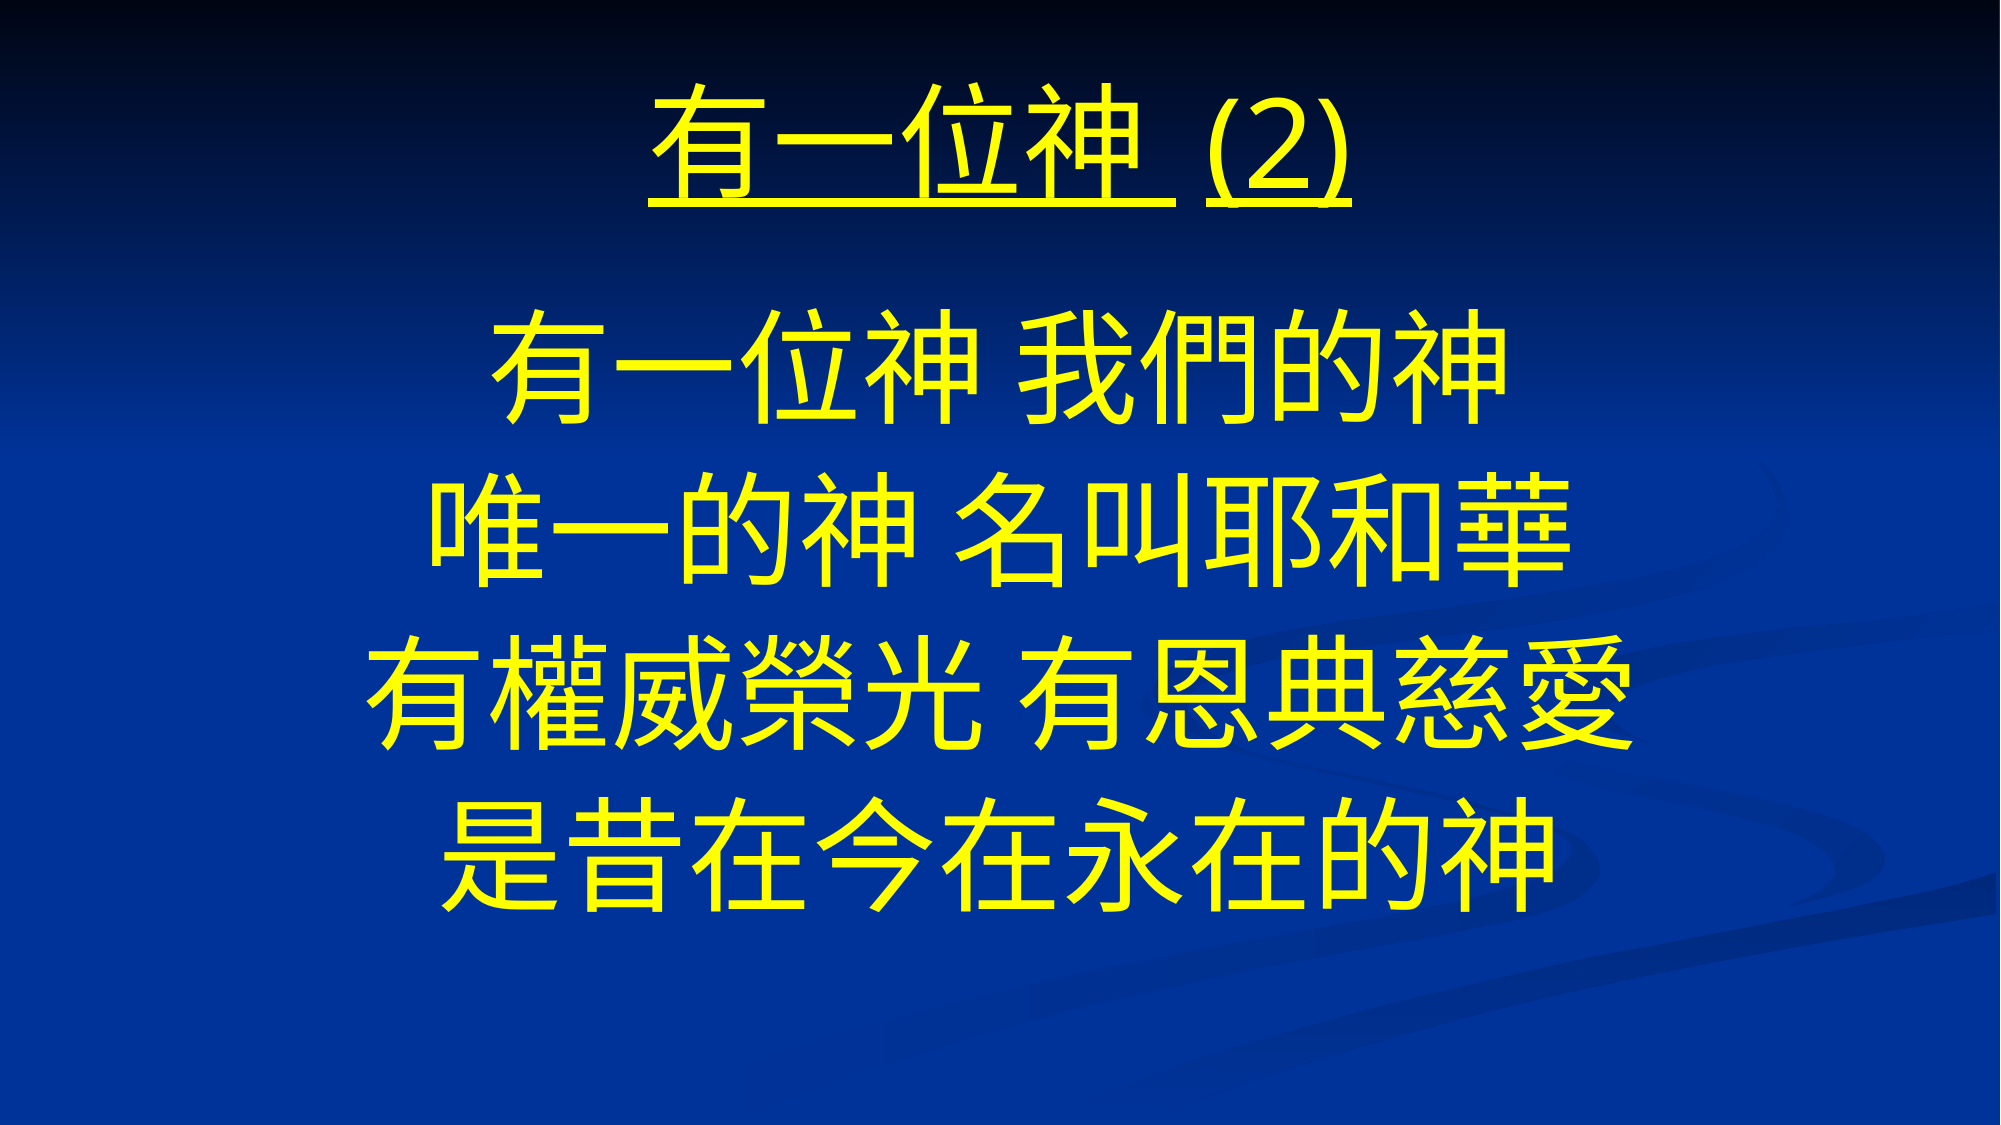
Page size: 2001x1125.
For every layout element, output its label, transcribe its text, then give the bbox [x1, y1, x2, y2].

list 有一位神 我們的神 唯一的神 名叫耶和華 有權威榮光 有恩典慈愛 是昔在今在永在的神 [54, 282, 1945, 1025]
title 有一位神 (2) [99, 45, 1900, 233]
